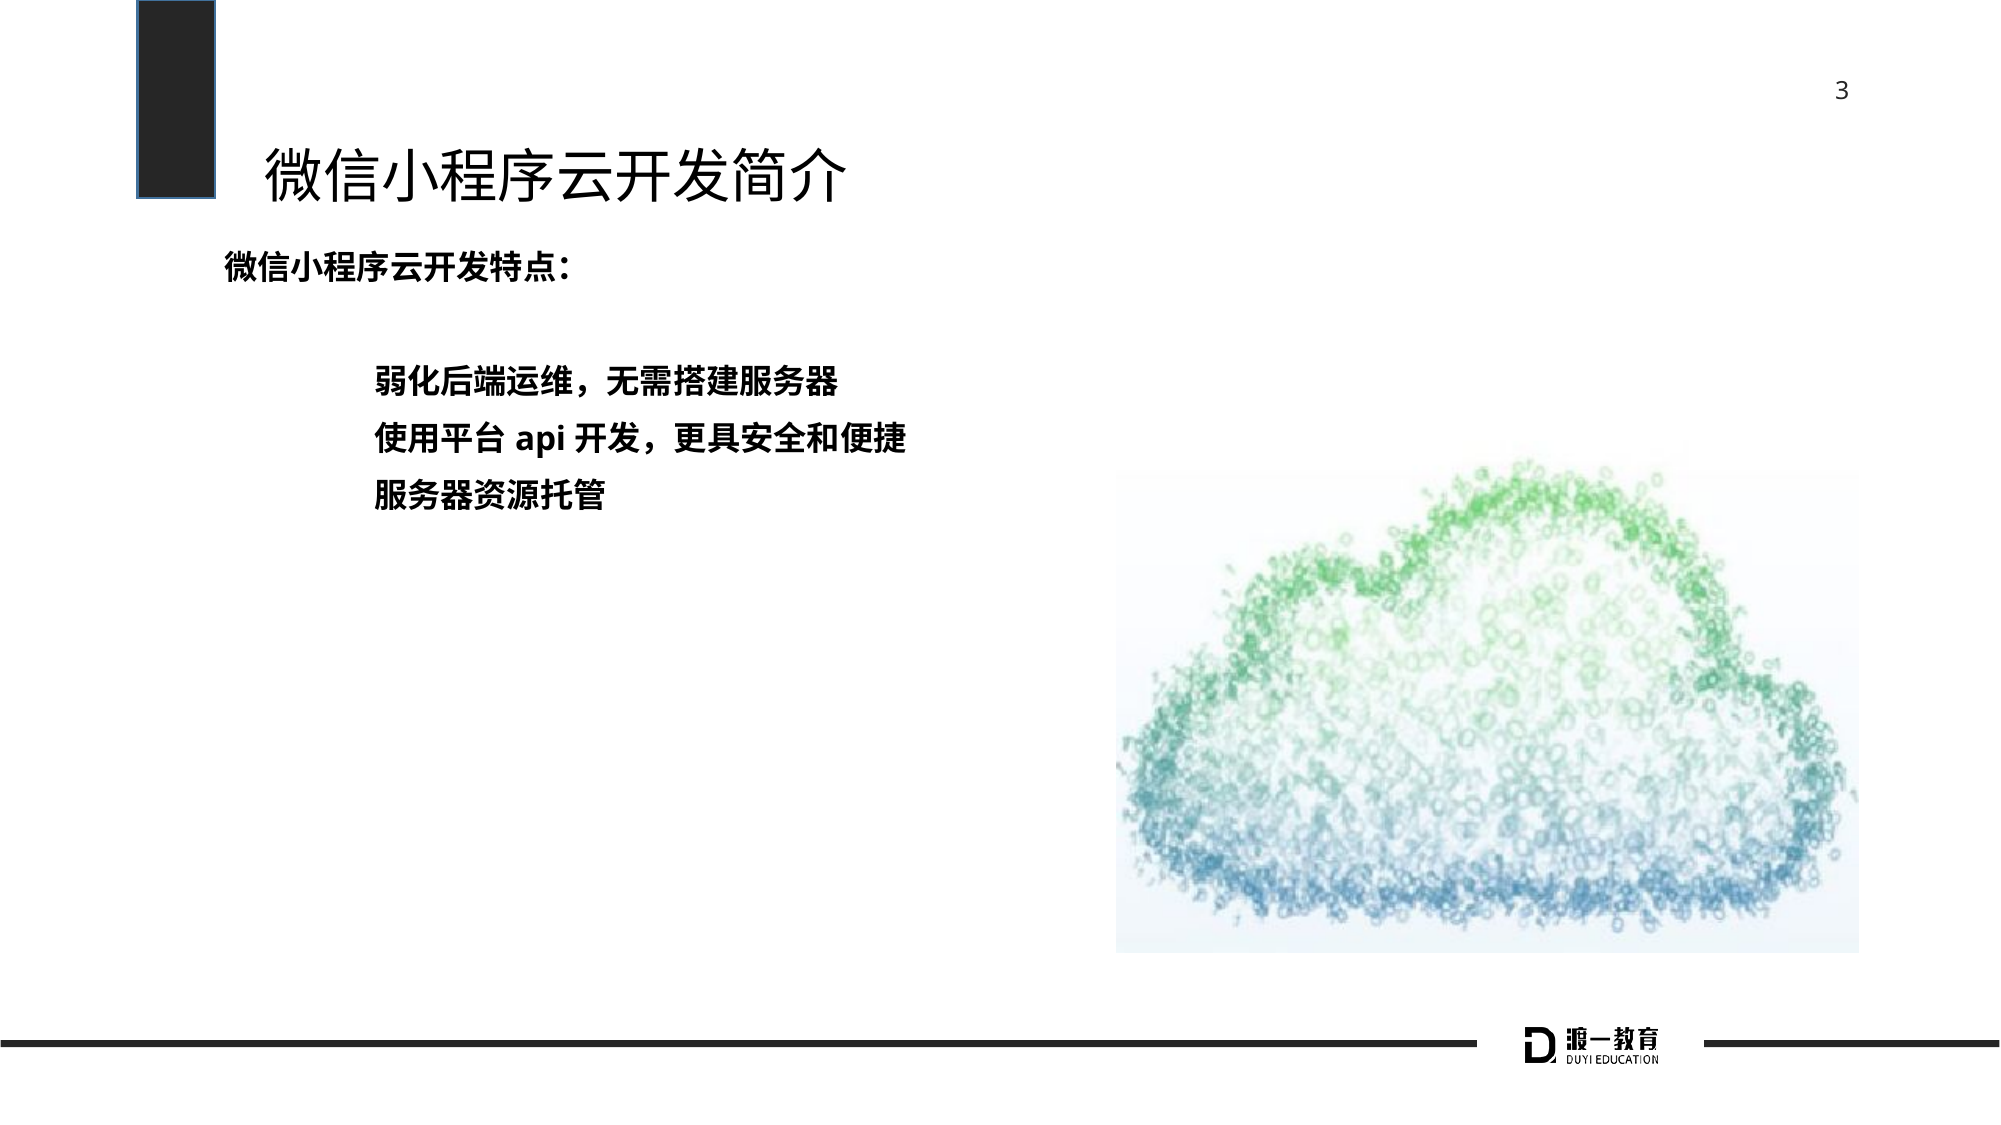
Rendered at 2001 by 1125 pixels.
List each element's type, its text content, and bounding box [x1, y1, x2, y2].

subtitle 微信小程序云开发特点： 弱化后端运维，无需搭建服务器 使用平台api开发，更具安全和便捷 服务器资源托管 [208, 243, 1710, 912]
title 微信小程序云开发简介 [249, 93, 1751, 219]
picture [1502, 1008, 1679, 1081]
picture [1116, 421, 1859, 953]
